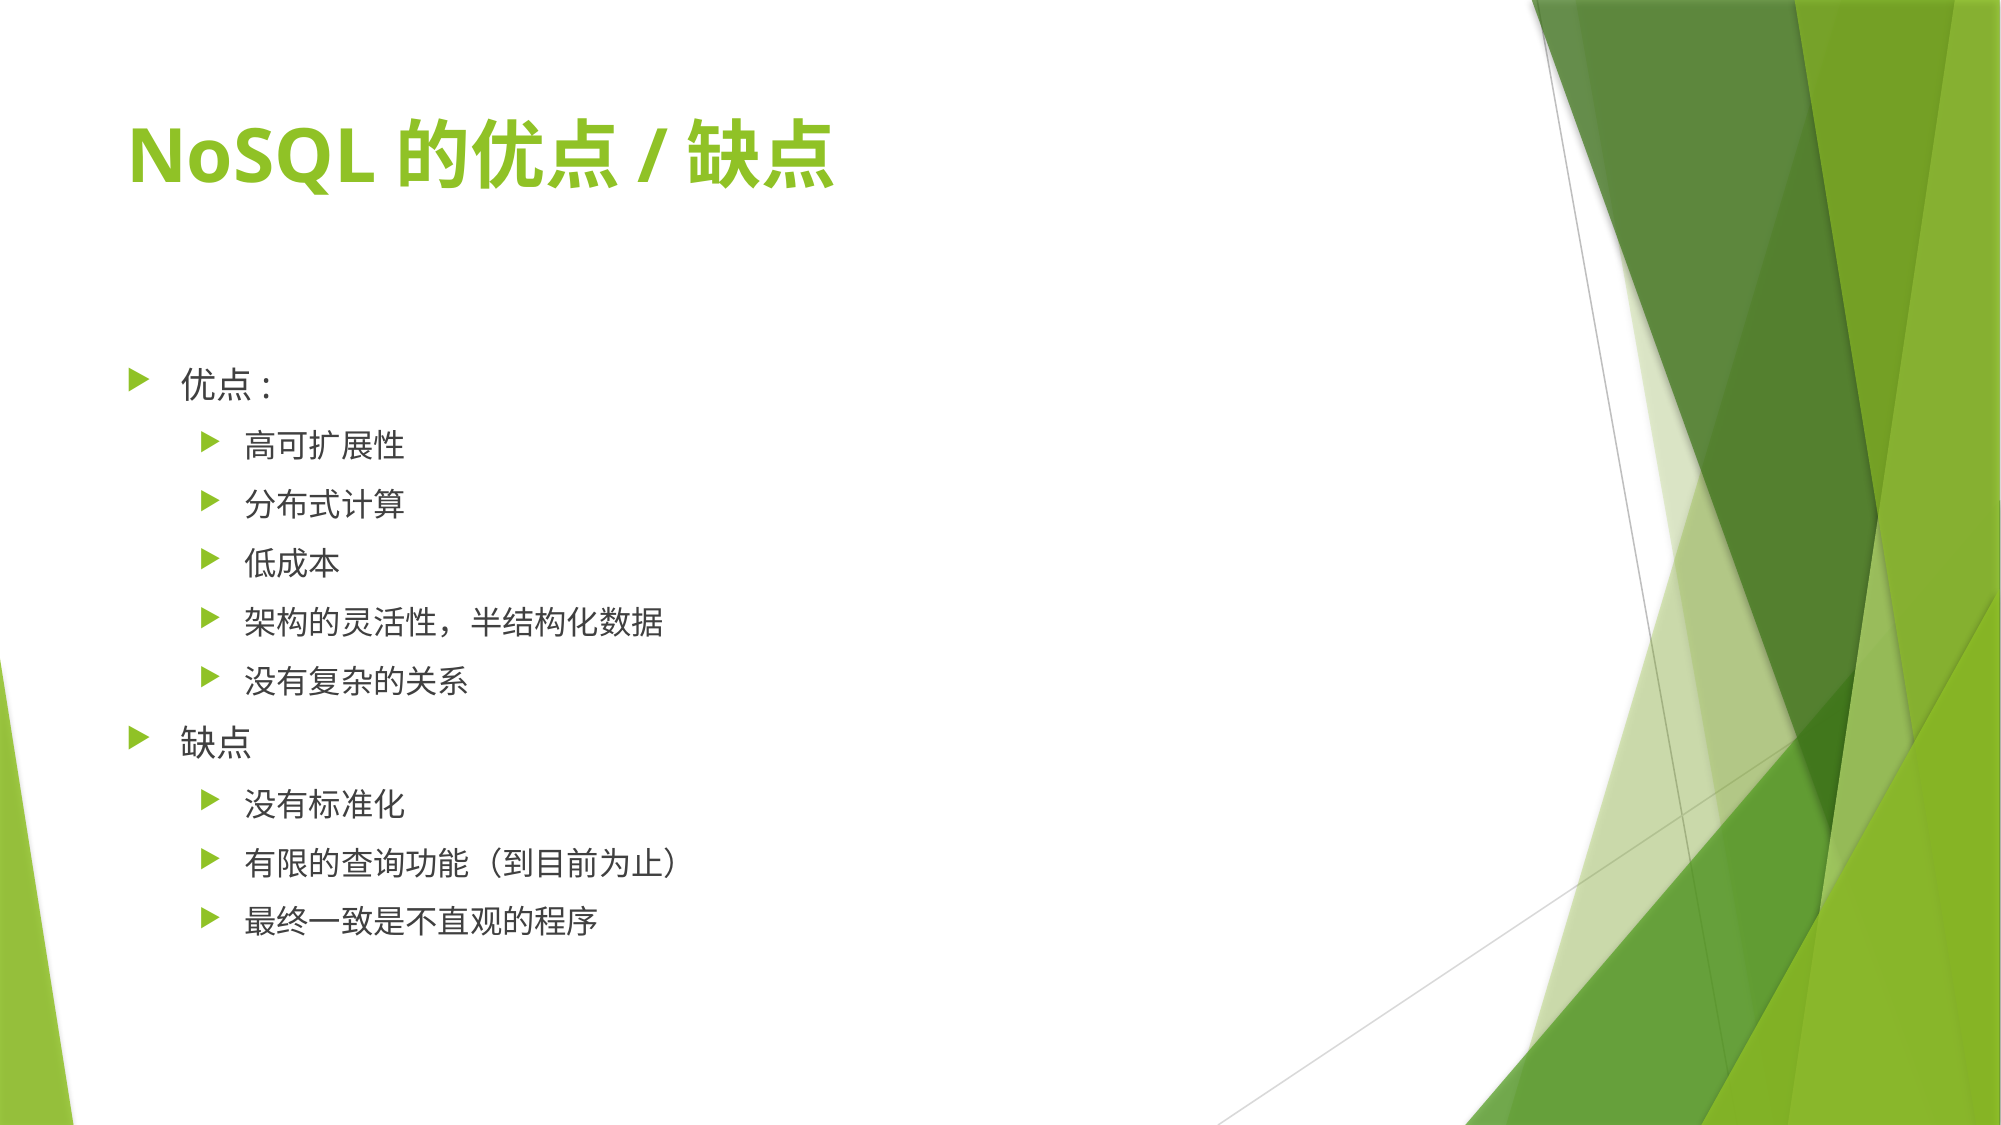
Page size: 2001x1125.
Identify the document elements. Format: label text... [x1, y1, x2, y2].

title NoSQL的优点/缺点 [111, 99, 1522, 317]
list 优点: 高可扩展性 分布式计算 低成本 架构的灵活性，半结构化数据 没有复杂的关系 缺点 没有标准化 有限的查询功能（到目前为止） 最终一致是不直观的程序 [111, 354, 1522, 992]
